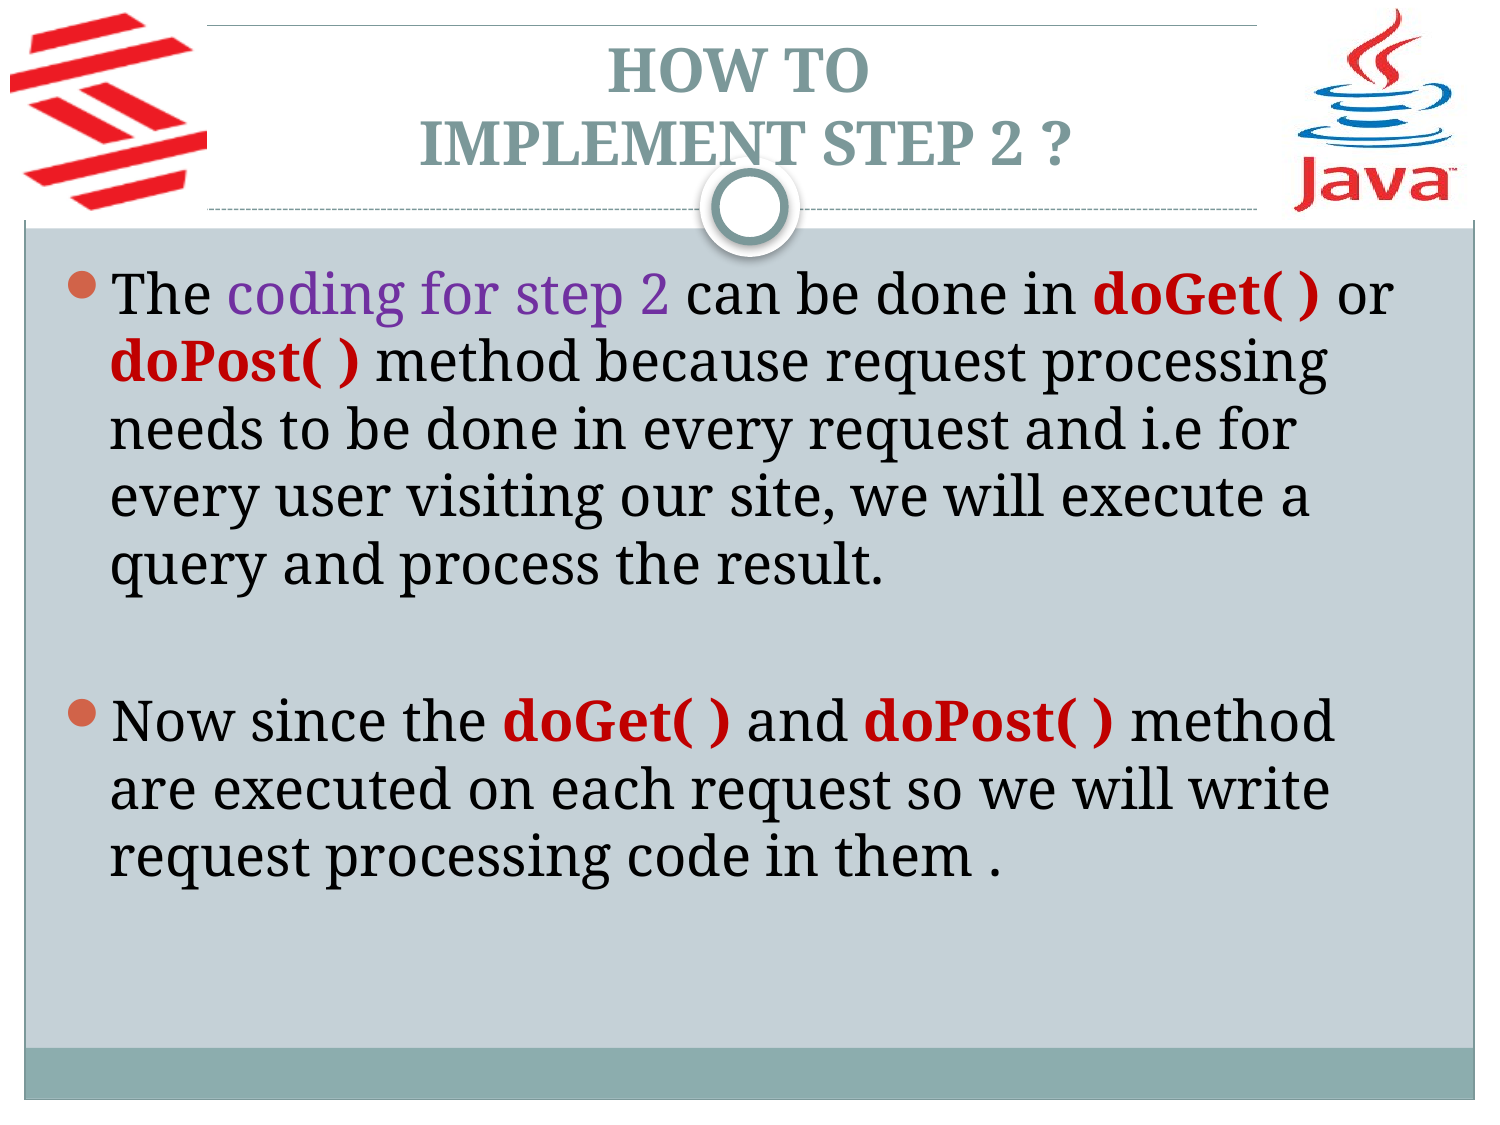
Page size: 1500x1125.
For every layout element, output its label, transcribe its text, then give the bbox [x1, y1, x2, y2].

picture [10, 11, 207, 221]
list The coding for step 2 can be done in doGet( ) or doPost( ) method because request processing needs to be done in every request and i.e for every user visiting our site, we will execute a query and process the result. Now since the doGet( ) and doPost( ) method are executed on each request so we will write request processing code in them . [49, 250, 1445, 1001]
picture [1257, 0, 1483, 221]
title HOW TO IMPLEMENT STEP 2 ? [213, 23, 1250, 186]
